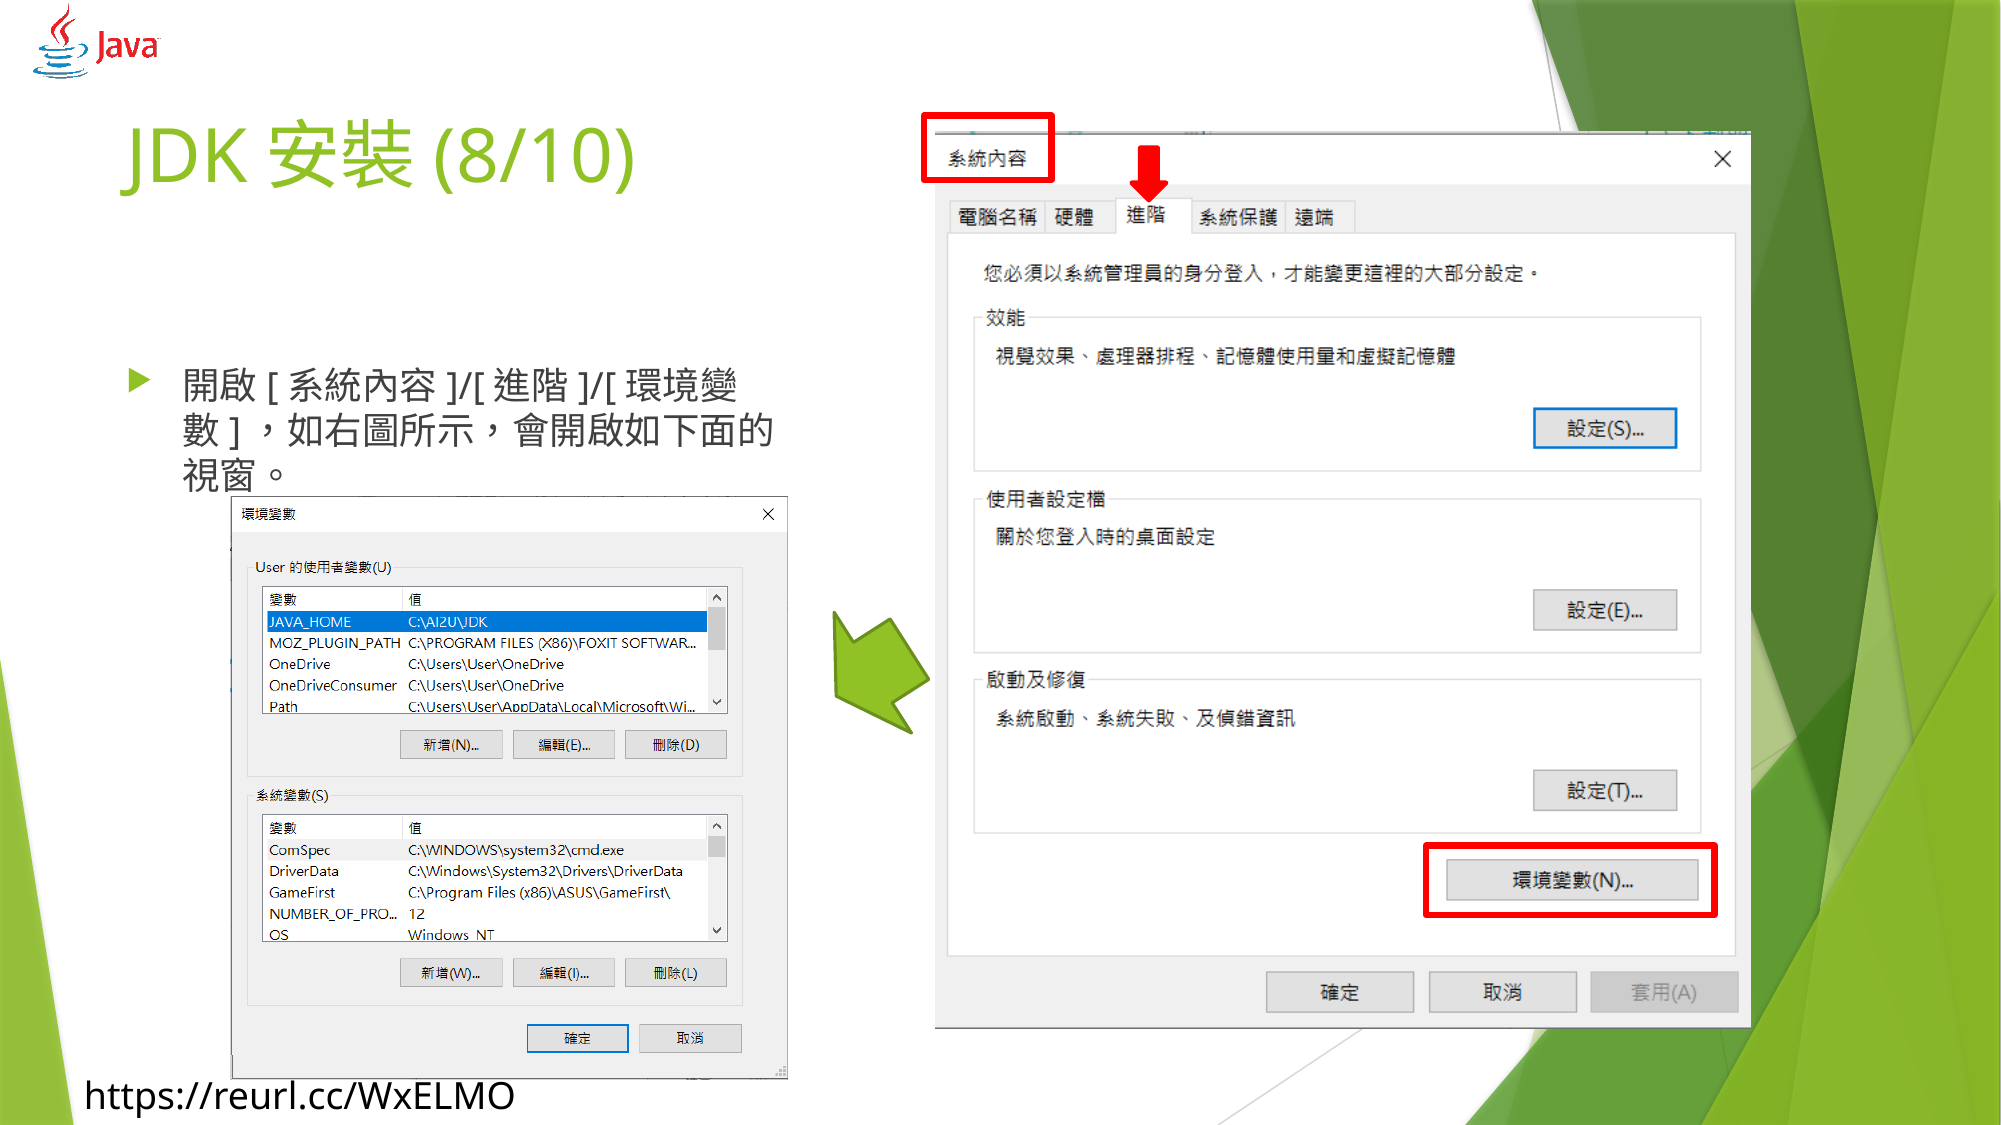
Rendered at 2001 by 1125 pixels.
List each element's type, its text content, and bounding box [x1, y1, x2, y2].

picture [934, 131, 1752, 1030]
text_box [922, 114, 1053, 181]
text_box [229, 495, 917, 1081]
picture [27, 1, 165, 79]
list 開啟[系統內容]/[進階]/[環境變數]，如右圖所示，會開啟如下面的視窗。 [111, 354, 809, 992]
title JDK安裝(8/10) [111, 99, 1522, 317]
